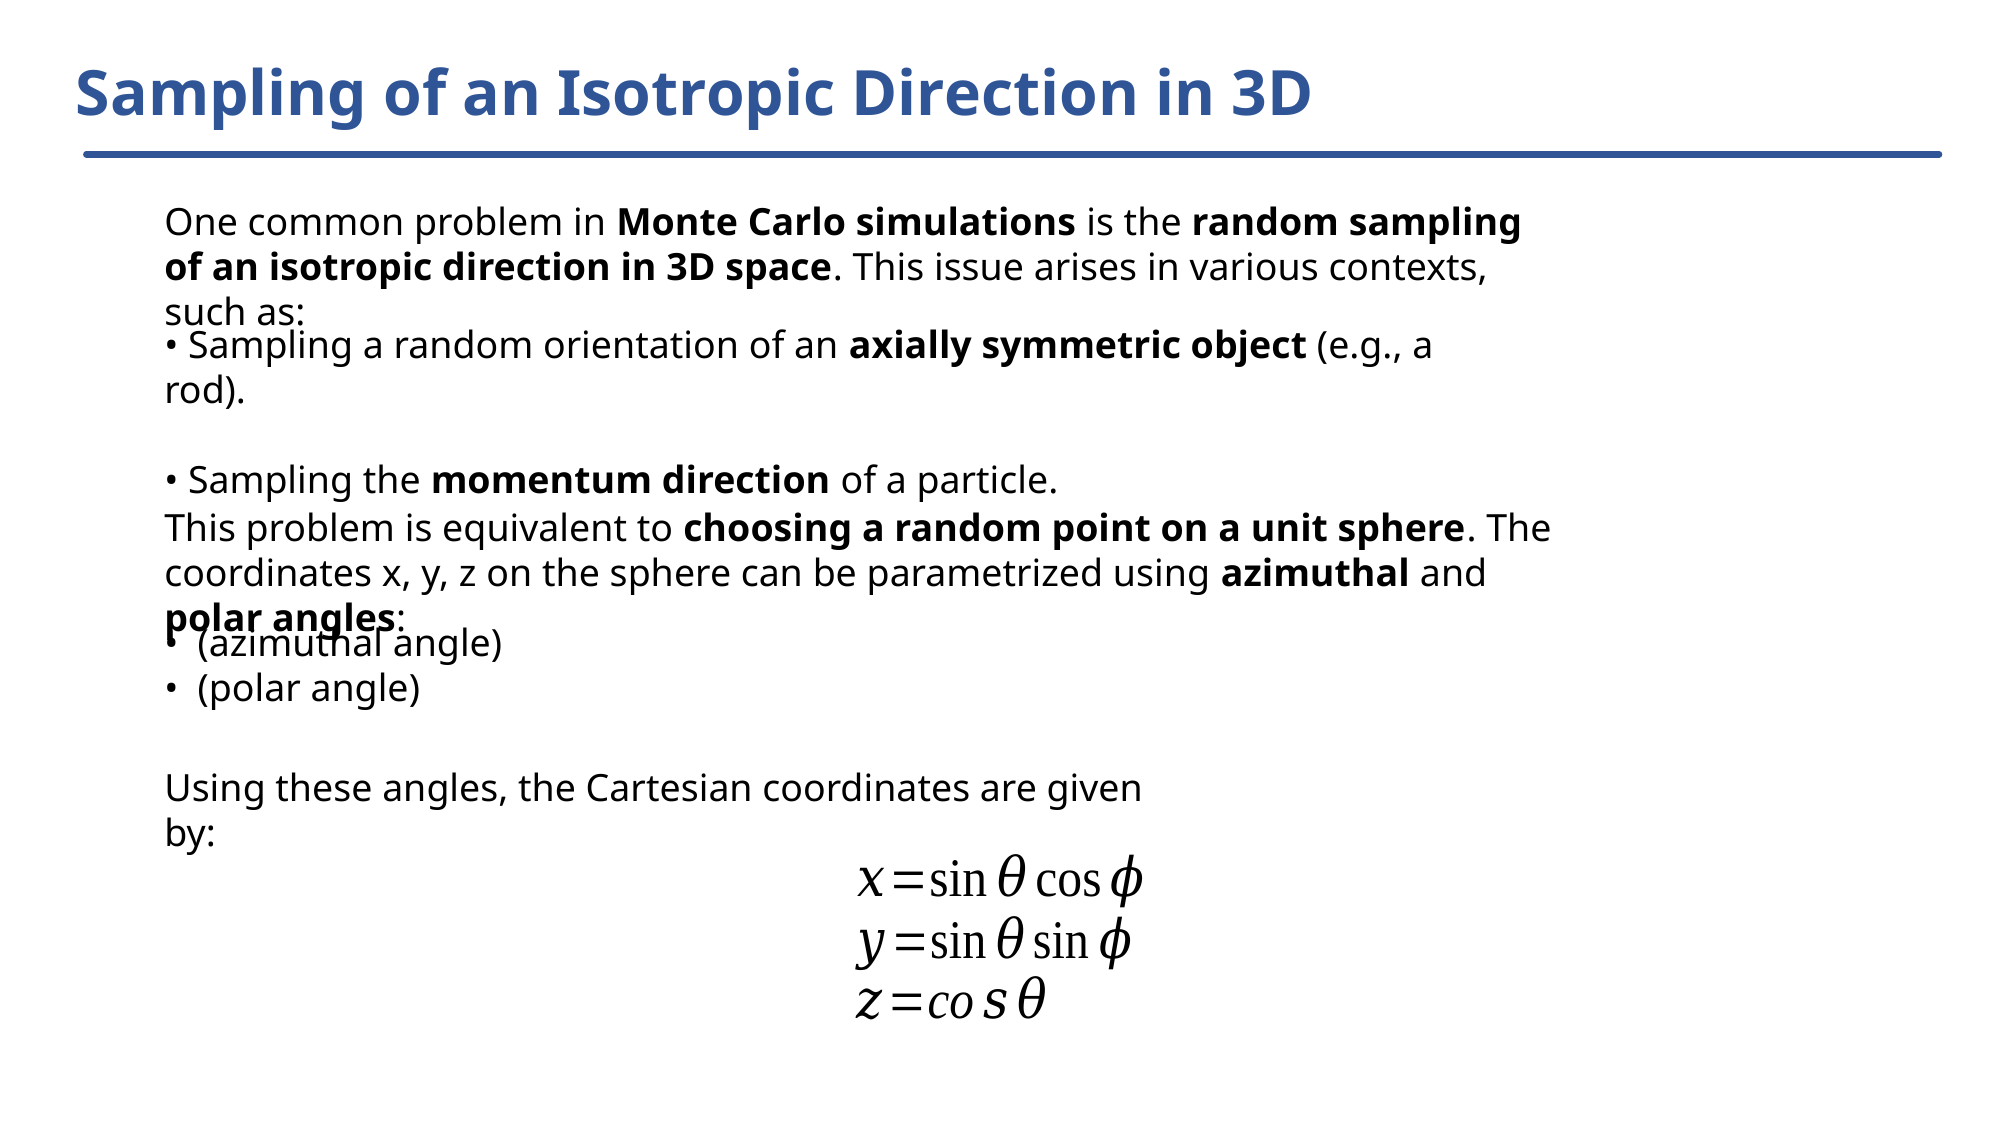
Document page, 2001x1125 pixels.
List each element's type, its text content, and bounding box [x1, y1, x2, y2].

text_box • Sampling a random orientation of an axially symmetric object (e.g., a rod). • Sampling the momentum direction of a particle. [149, 313, 1474, 497]
text_box This problem is equivalent to choosing a random point on a unit sphere. The coordinates x, y, z on the sphere can be parametrized using azimuthal and polar angles: [149, 497, 1606, 647]
title Sampling of an Isotropic Direction in 3D [60, 0, 1940, 192]
text_box One common problem in Monte Carlo simulations is the random sampling of an isotropic direction in 3D space. This issue arises in various contexts, such as: [149, 191, 1557, 341]
text_box Using these angles, the Cartesian coordinates are given by: [149, 756, 1199, 862]
